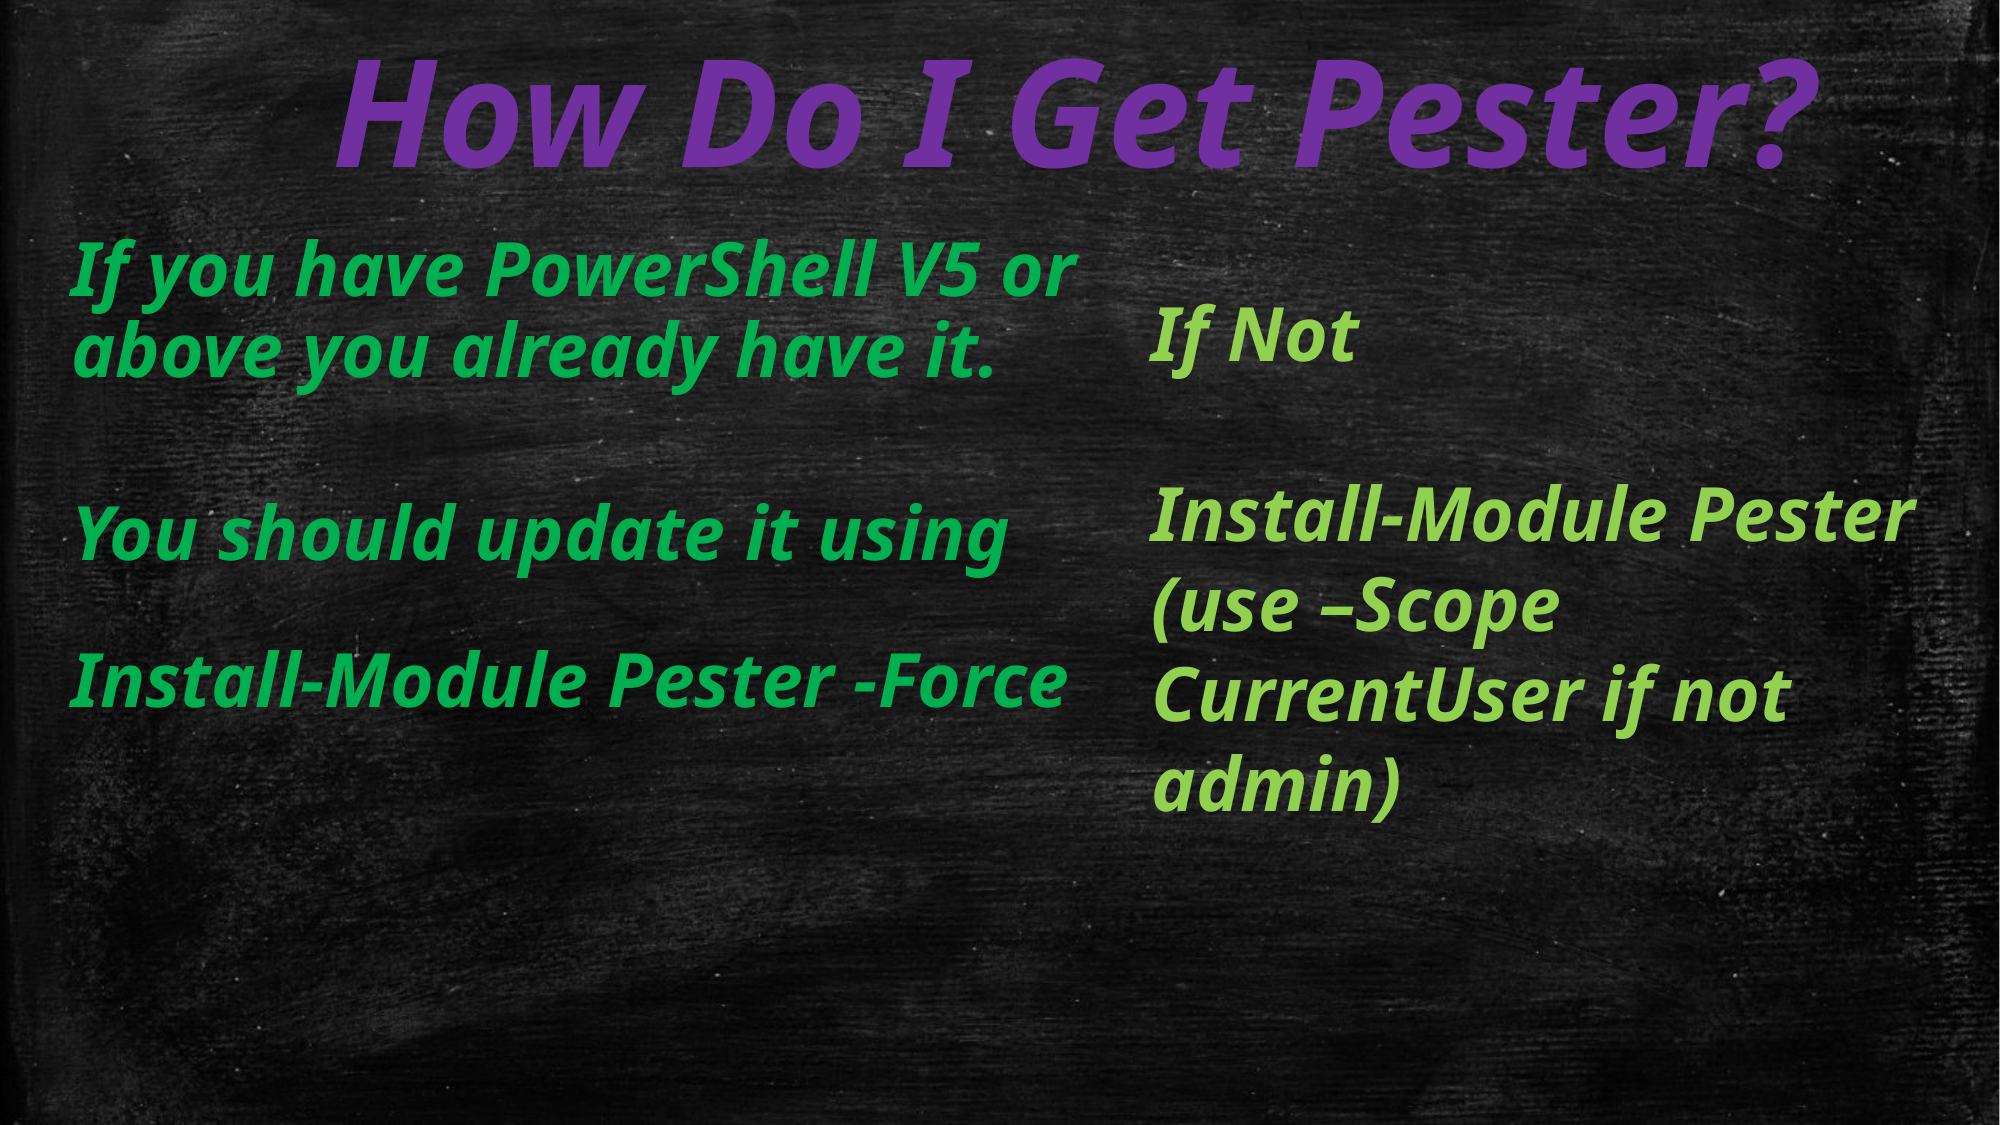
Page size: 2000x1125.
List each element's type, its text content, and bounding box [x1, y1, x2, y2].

text_box How Do I Get Pester? [284, 10, 1862, 205]
text_box If you have PowerShell V5 or above you already have it. You should update it using Install-Module Pester -Force [56, 224, 1095, 872]
text_box If Not Install-Module Pester (use –Scope CurrentUser if not admin) [1137, 279, 1945, 880]
